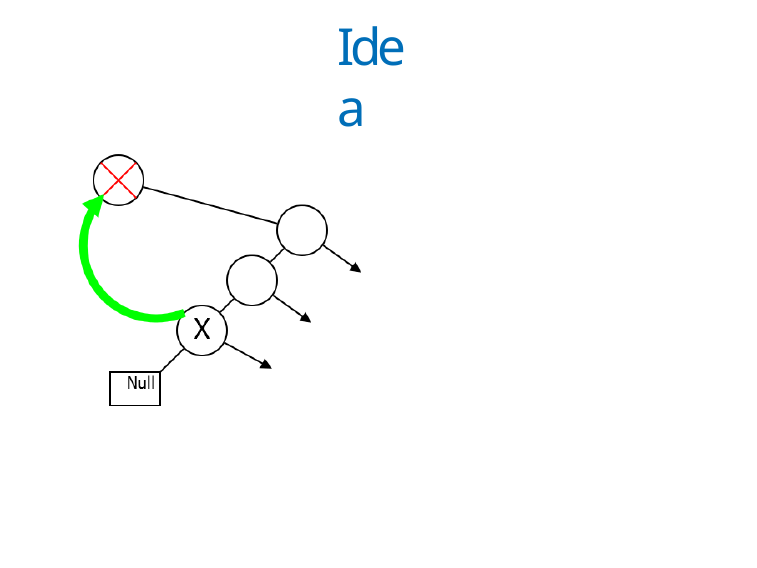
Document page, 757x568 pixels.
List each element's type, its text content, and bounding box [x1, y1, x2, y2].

text_box [78, 154, 361, 406]
title Idea [335, 11, 421, 137]
